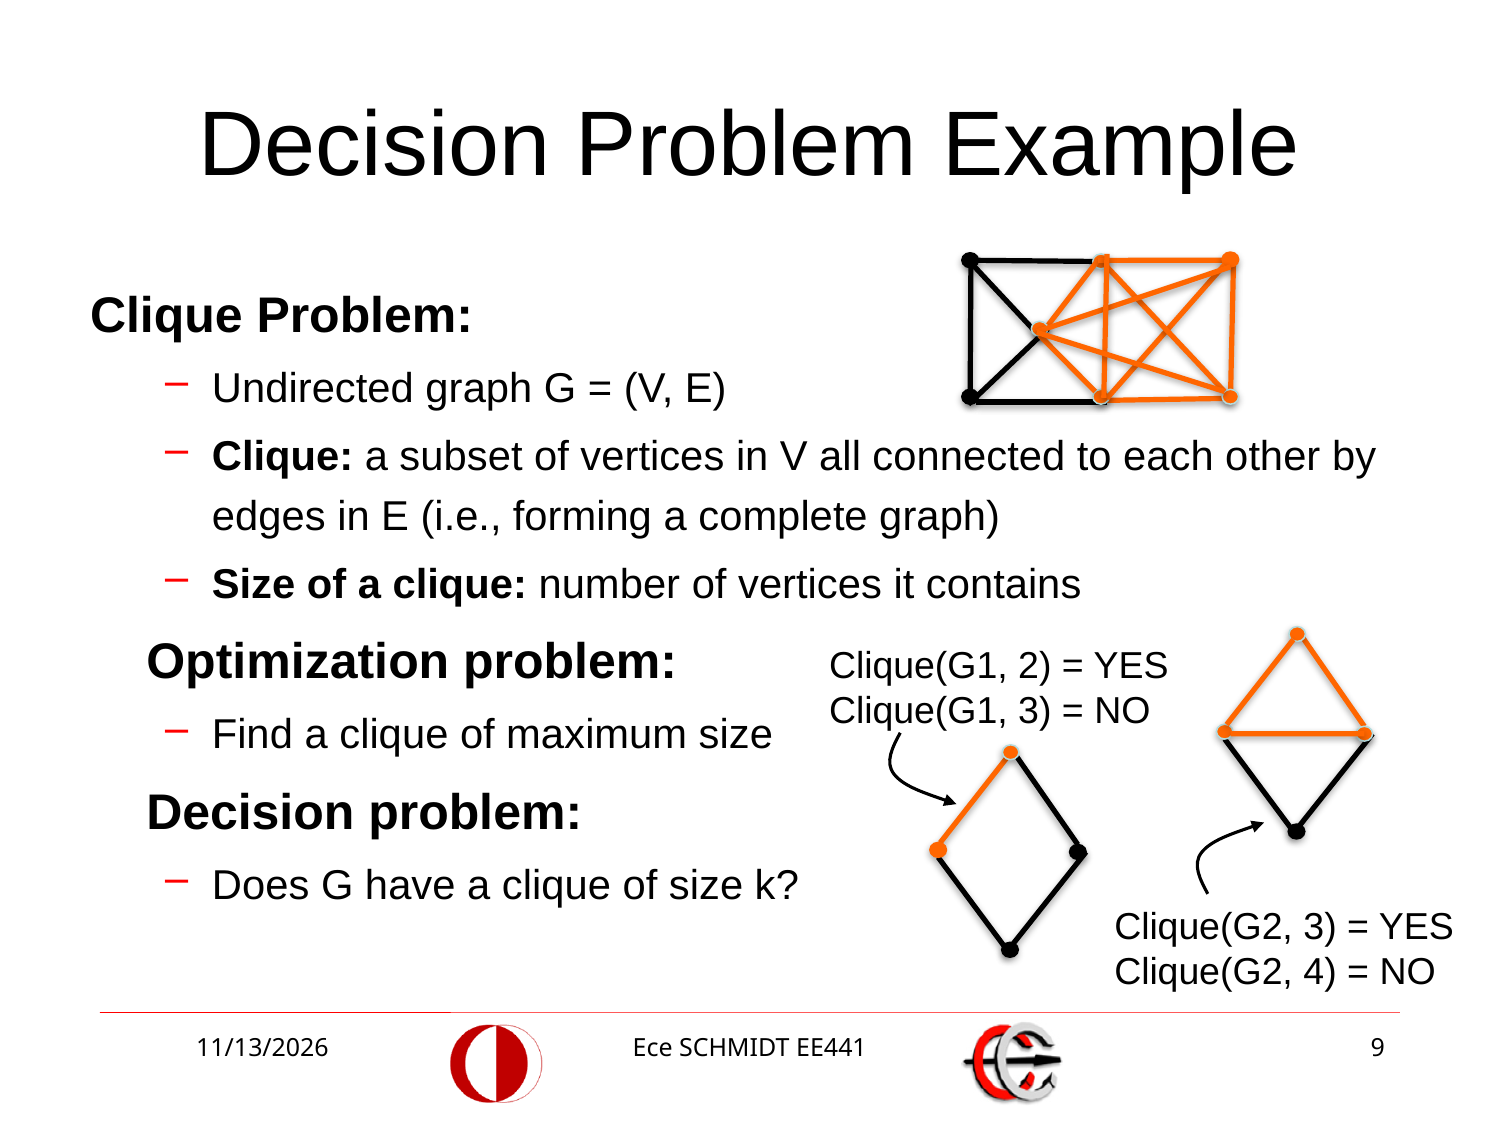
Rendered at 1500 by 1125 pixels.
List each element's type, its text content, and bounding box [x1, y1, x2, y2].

list Clique Problem: Undirected graph G = (V, E) Clique: a subset of vertices in V all connected to each other by edges in E (i.e., forming a complete graph) Size of a clique: number of vertices it contains Optimization problem: Find a clique of maximum size Decision problem: Does G have a clique of size k? [75, 262, 1425, 1005]
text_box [812, 626, 1472, 1002]
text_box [961, 251, 1239, 405]
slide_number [99, 1024, 425, 1103]
picture [448, 1023, 543, 1103]
picture [950, 1019, 1068, 1106]
footer Ece SCHMIDT EE441 [512, 1024, 988, 1103]
title Decision Problem Example [75, 45, 1425, 233]
slide_number 9 [1074, 1024, 1400, 1103]
